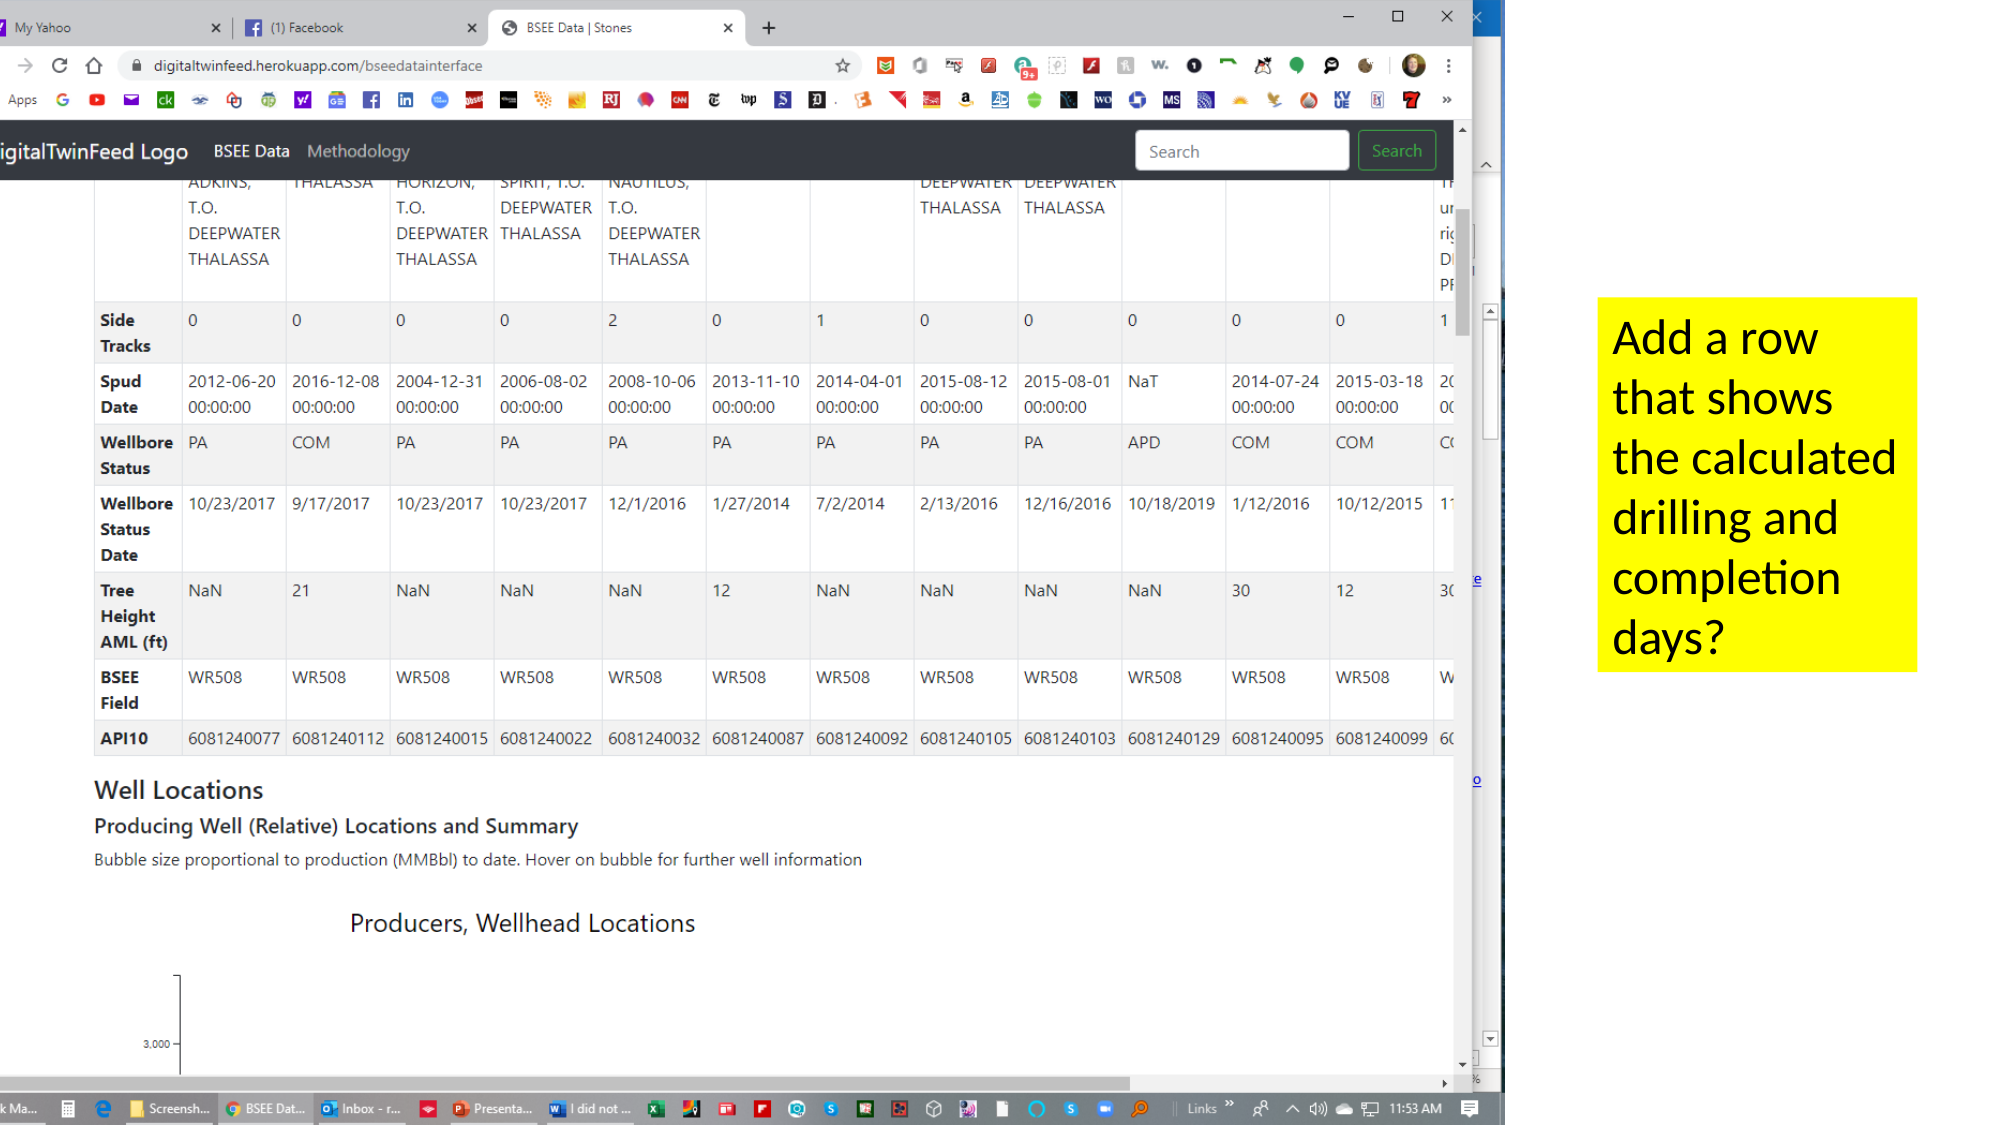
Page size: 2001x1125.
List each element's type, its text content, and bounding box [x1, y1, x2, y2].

picture [0, 0, 1505, 1125]
text_box Add a row that shows the calculated drilling and completion days? [1597, 297, 1918, 673]
